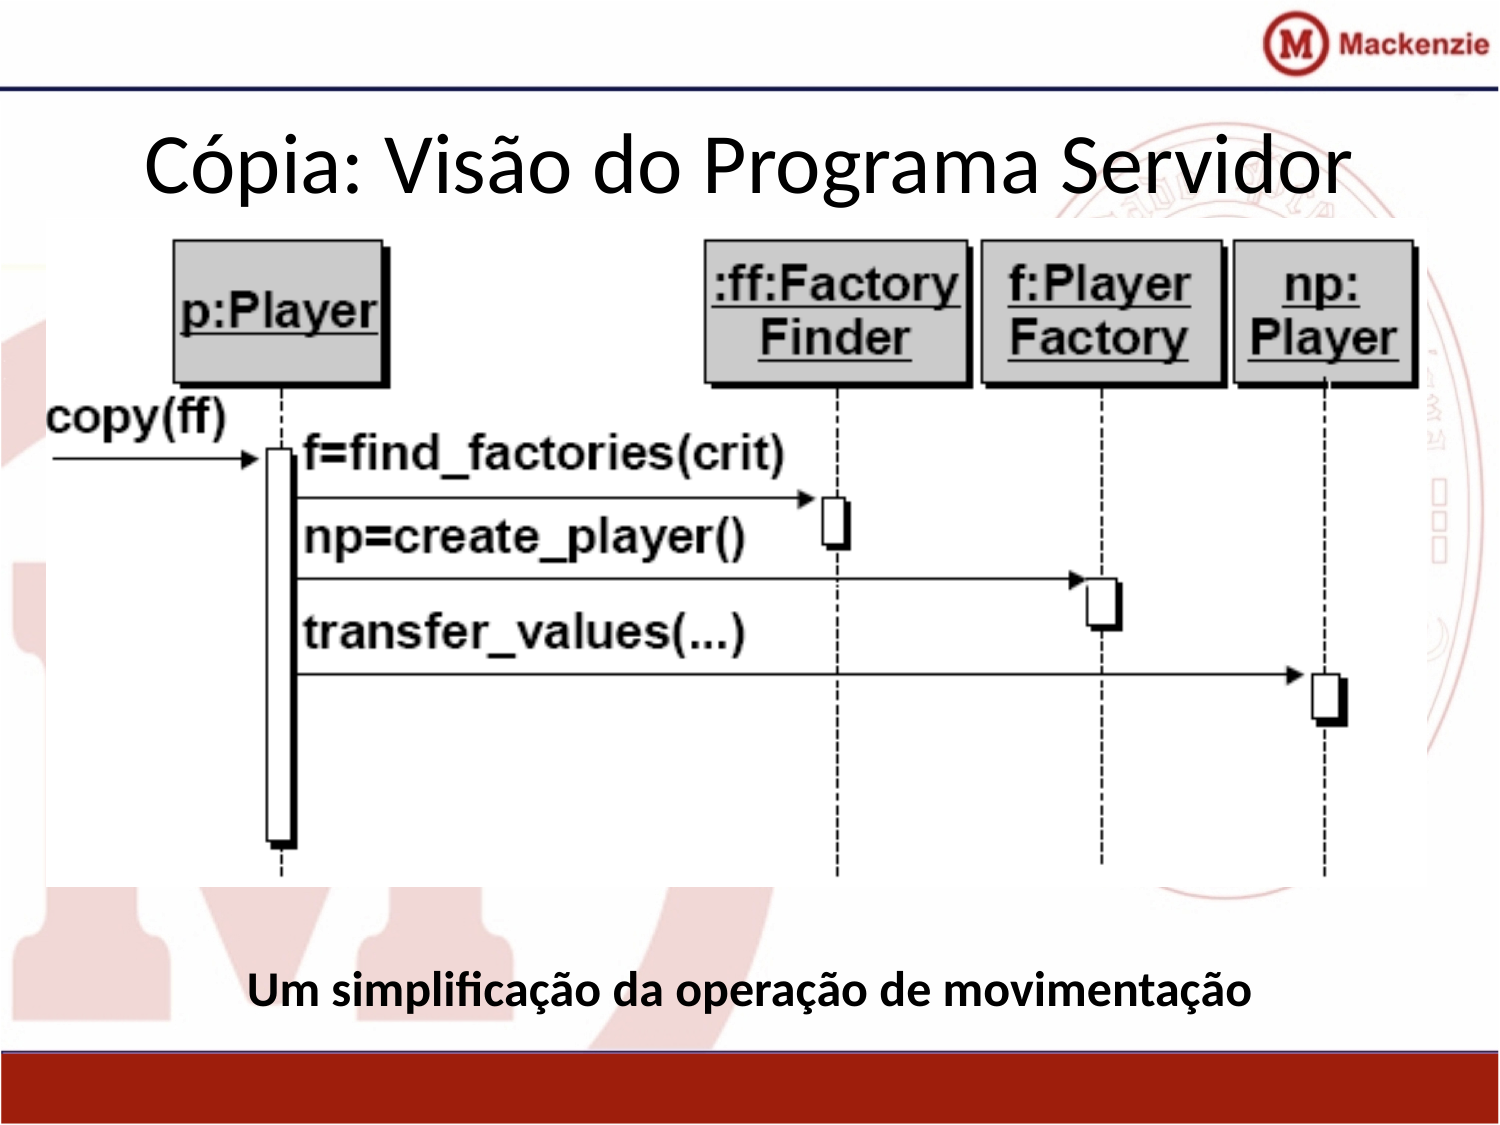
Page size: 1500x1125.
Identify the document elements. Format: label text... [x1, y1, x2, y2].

picture [0, 0, 1499, 949]
title Cópia: Visão do Programa Servidor [75, 99, 1425, 216]
picture [0, 1024, 1499, 1125]
text_box Um simplificação da operação de movimentação [0, 949, 1500, 1024]
